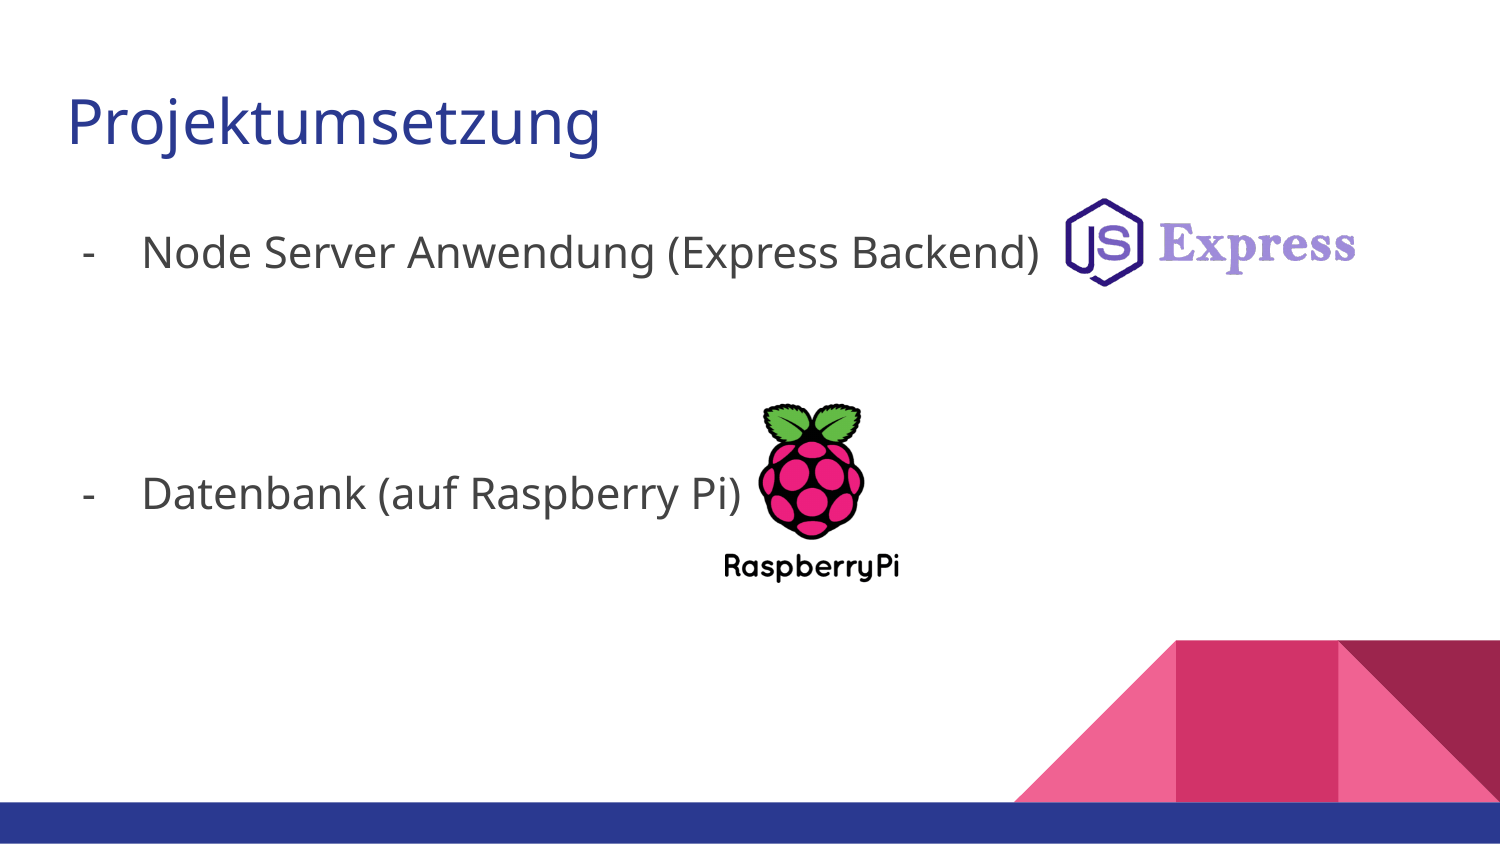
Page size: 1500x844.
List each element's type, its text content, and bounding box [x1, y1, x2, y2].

picture [1005, 175, 1400, 307]
list Node Server Anwendung (Express Backend) Datenbank (auf Raspberry Pi) [51, 201, 1449, 777]
picture [633, 401, 994, 603]
title Projektumsetzung [51, 67, 1449, 167]
